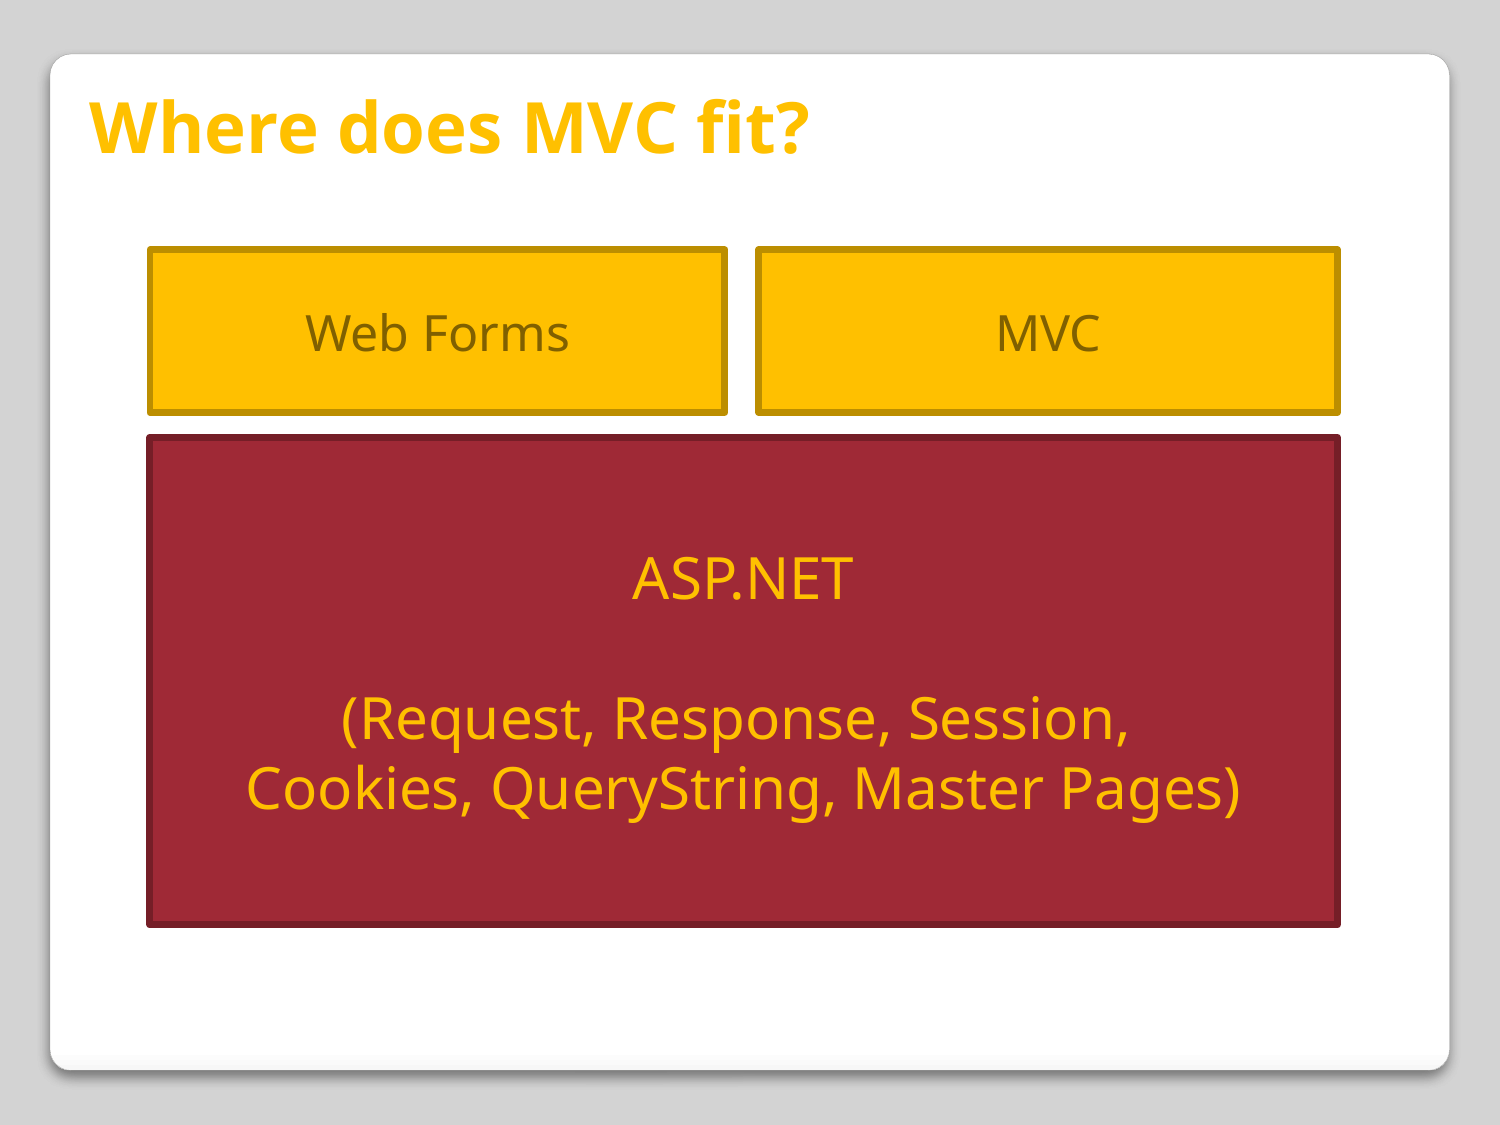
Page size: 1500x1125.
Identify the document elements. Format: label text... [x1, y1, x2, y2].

text_box MVC [755, 246, 1341, 416]
text_box Web Forms [147, 246, 728, 416]
text_box ASP.NET (Request, Response, Session, Cookies, QueryString, Master Pages) [146, 434, 1341, 928]
title Where does MVC fit? [75, 75, 1418, 175]
